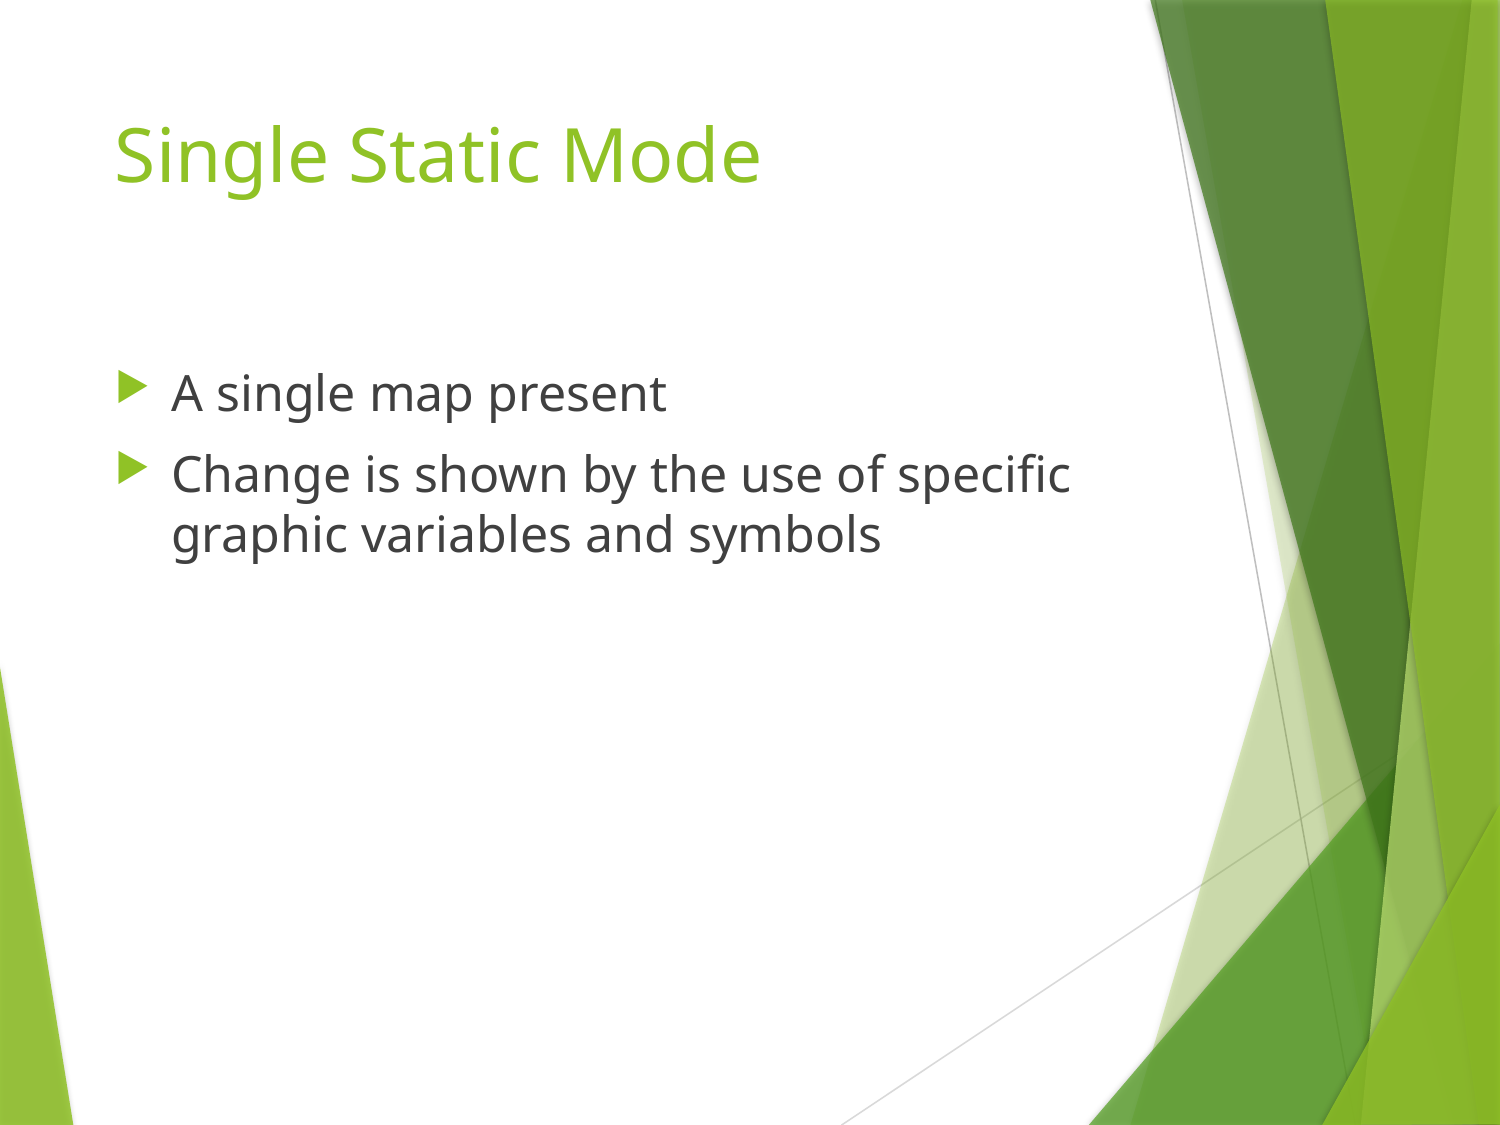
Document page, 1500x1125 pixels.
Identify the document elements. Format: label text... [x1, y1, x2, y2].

title Single Static Mode [99, 99, 1142, 317]
list A single map present Change is shown by the use of specific graphic variables and symbols [99, 354, 1142, 992]
